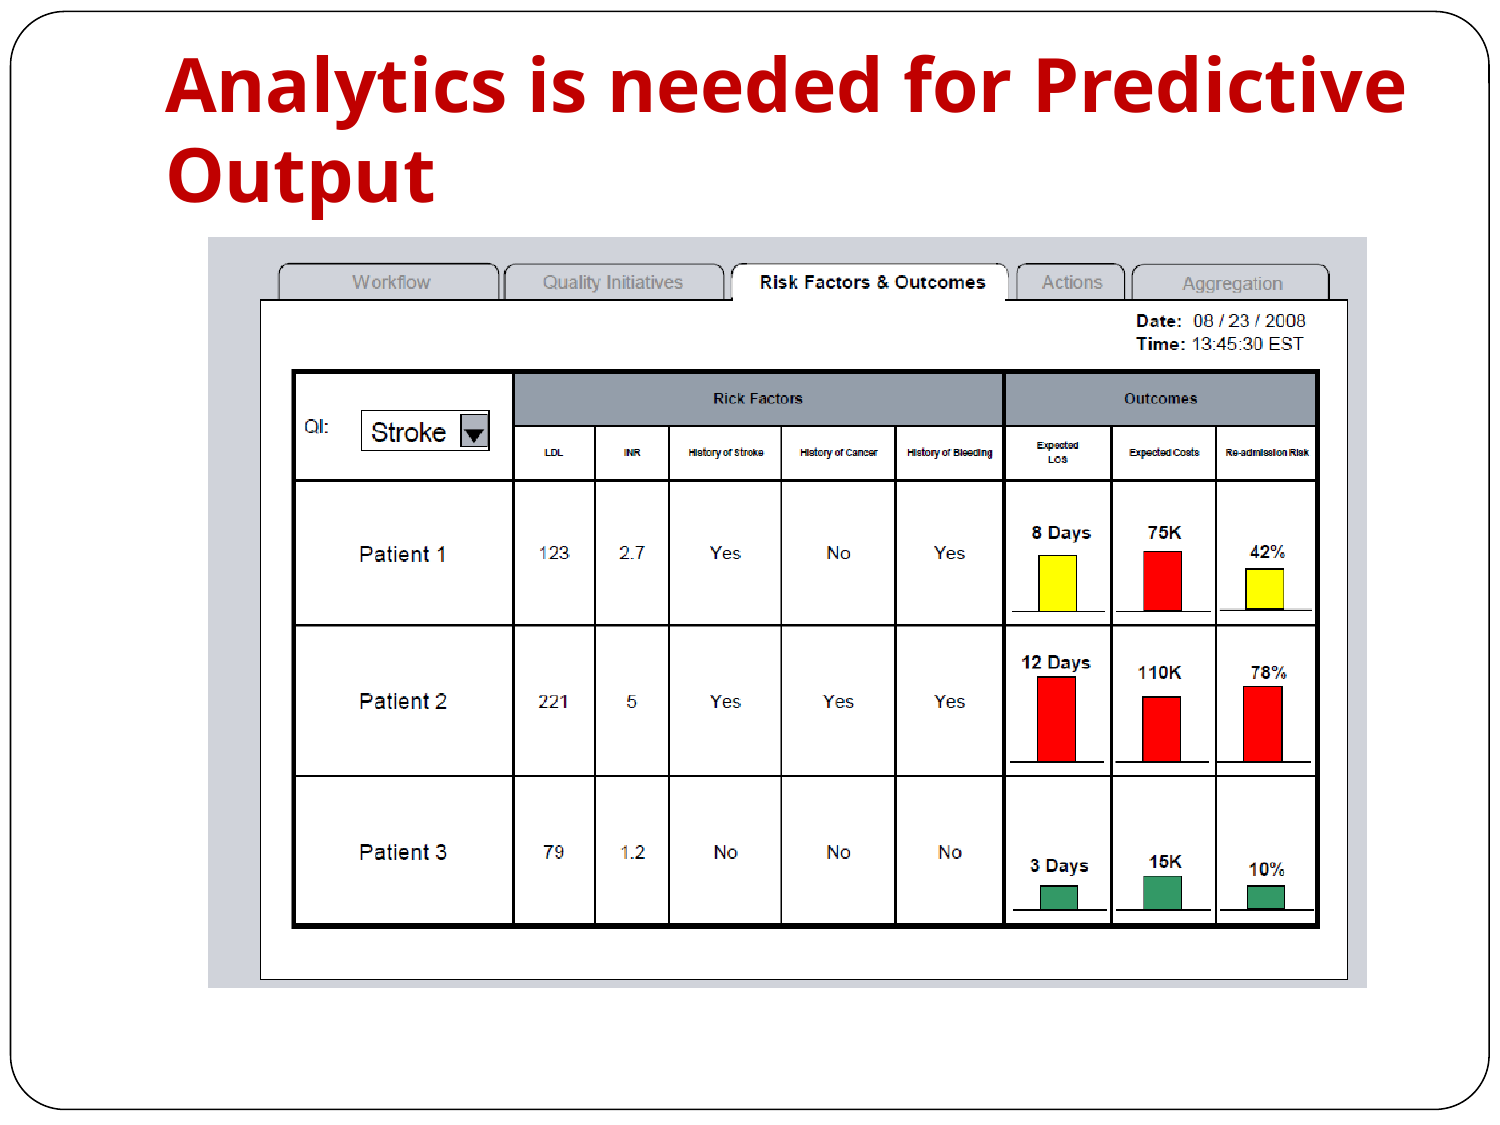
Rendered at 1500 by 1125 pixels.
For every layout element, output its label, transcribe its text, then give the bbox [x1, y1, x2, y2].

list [207, 237, 1367, 988]
title Analytics is needed for Predictive Output [150, 45, 1425, 233]
